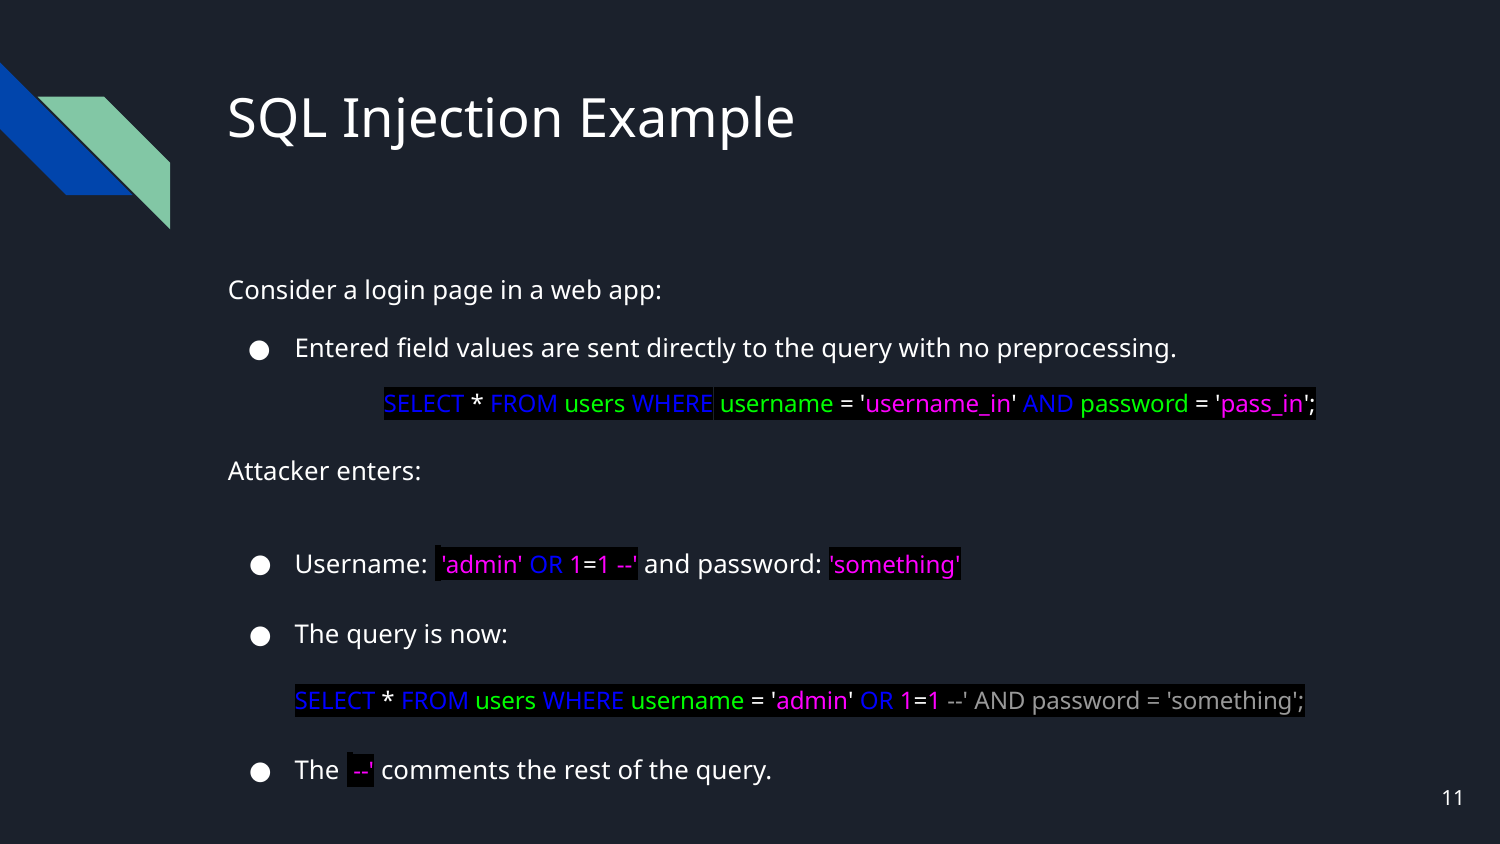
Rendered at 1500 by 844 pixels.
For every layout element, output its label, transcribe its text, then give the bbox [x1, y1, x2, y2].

list Consider a login page in a web app: Entered field values are sent directly to the query with no preprocessing. SELECT * FROM users WHERE username = 'username_in' AND password = 'pass_in'; Attacker enters: Username: 'admin' OR 1=1 --' and password: 'something' The query is now: SELECT * FROM users WHERE username = 'admin' OR 1=1 --' AND password = 'something'; The --' comments the rest of the query. [212, 257, 1487, 808]
title SQL Injection Example [212, 64, 1368, 215]
slide_number ‹#› [1389, 764, 1480, 830]
